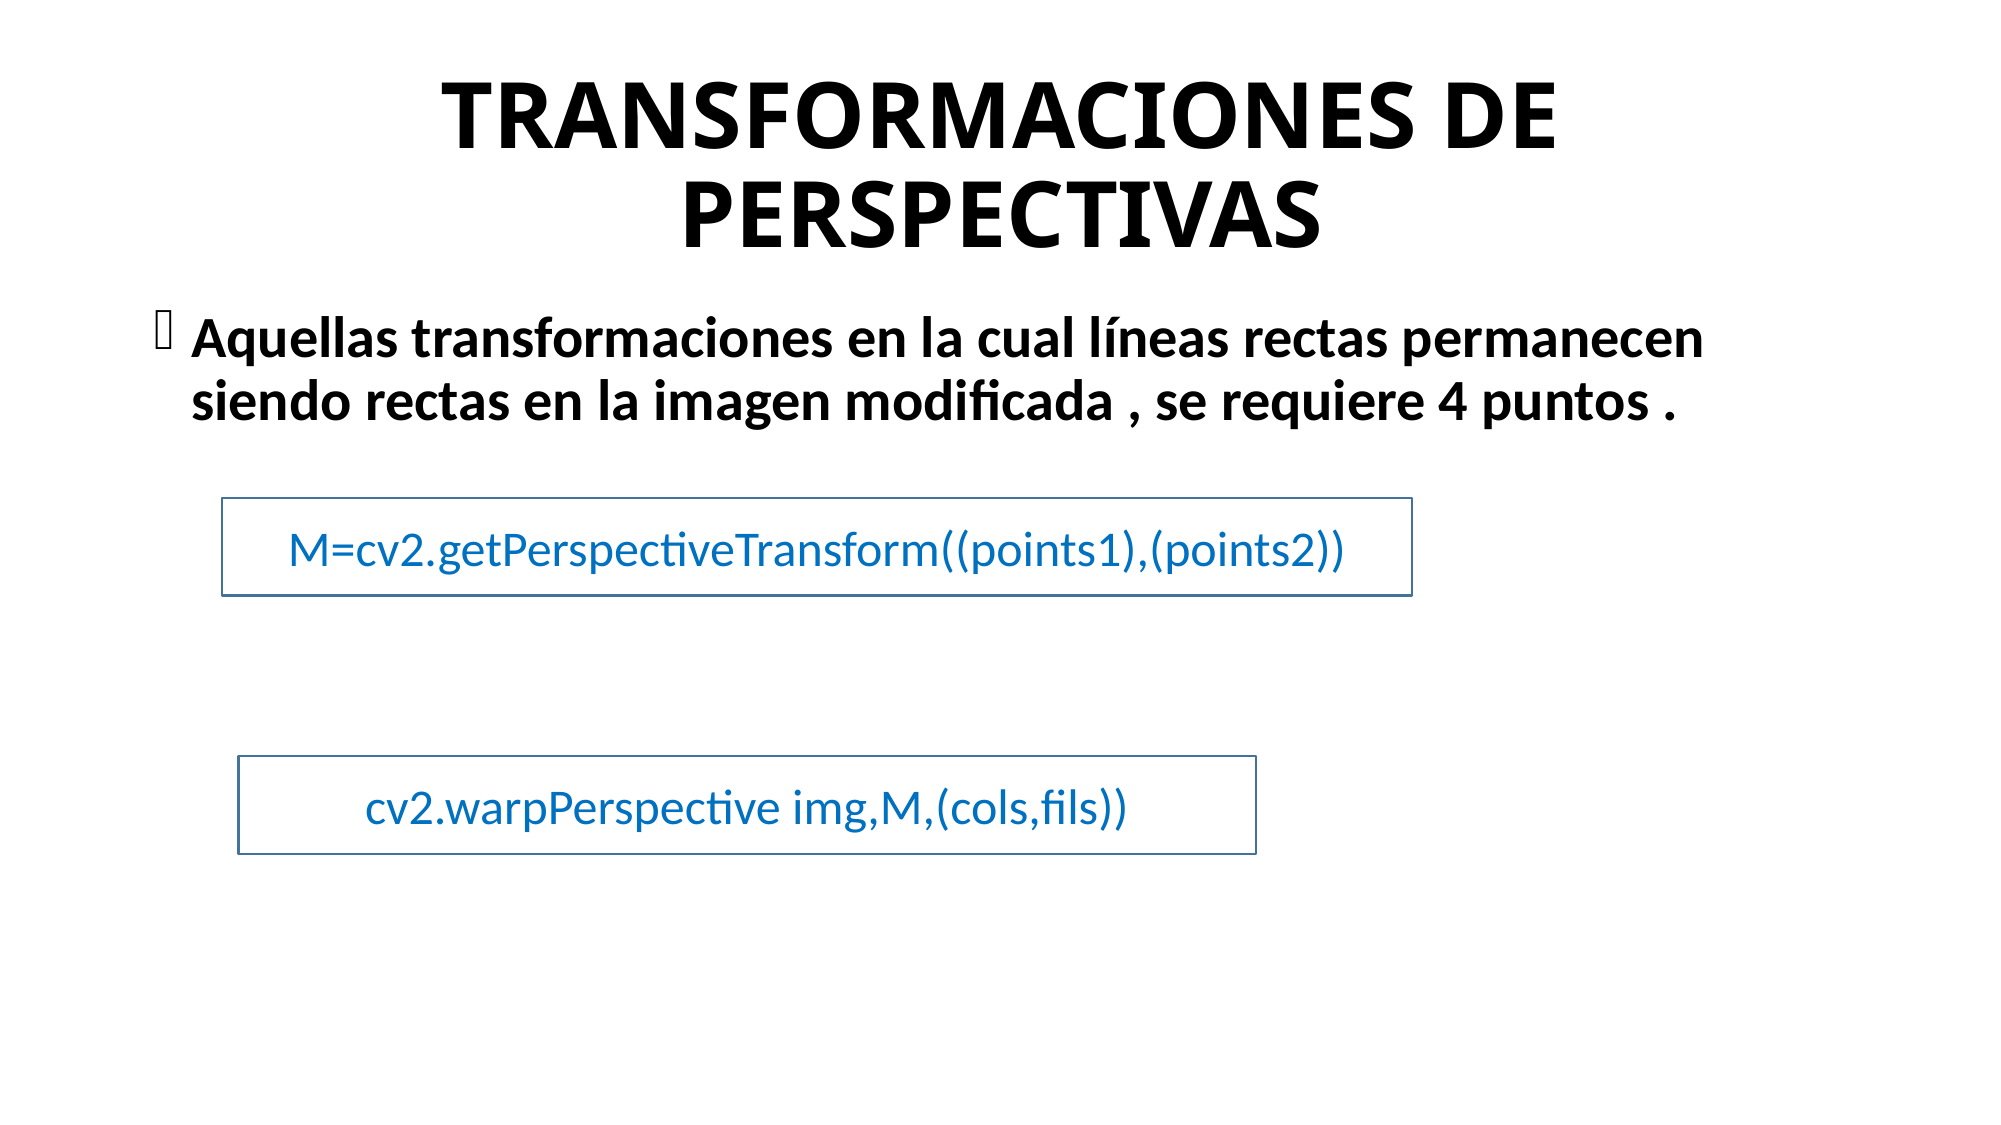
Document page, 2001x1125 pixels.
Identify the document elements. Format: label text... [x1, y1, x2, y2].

title TRANSFORMACIONES DE PERSPECTIVAS [138, 60, 1864, 278]
text_box cv2.warpPerspective img,M,(cols,fils)) [237, 755, 1257, 855]
text_box M=cv2.getPerspectiveTransform((points1),(points2)) [221, 497, 1413, 597]
list Aquellas transformaciones en la cual líneas rectas permanecen siendo rectas en la imagen modificada , se requiere 4 puntos . [138, 299, 1864, 1014]
